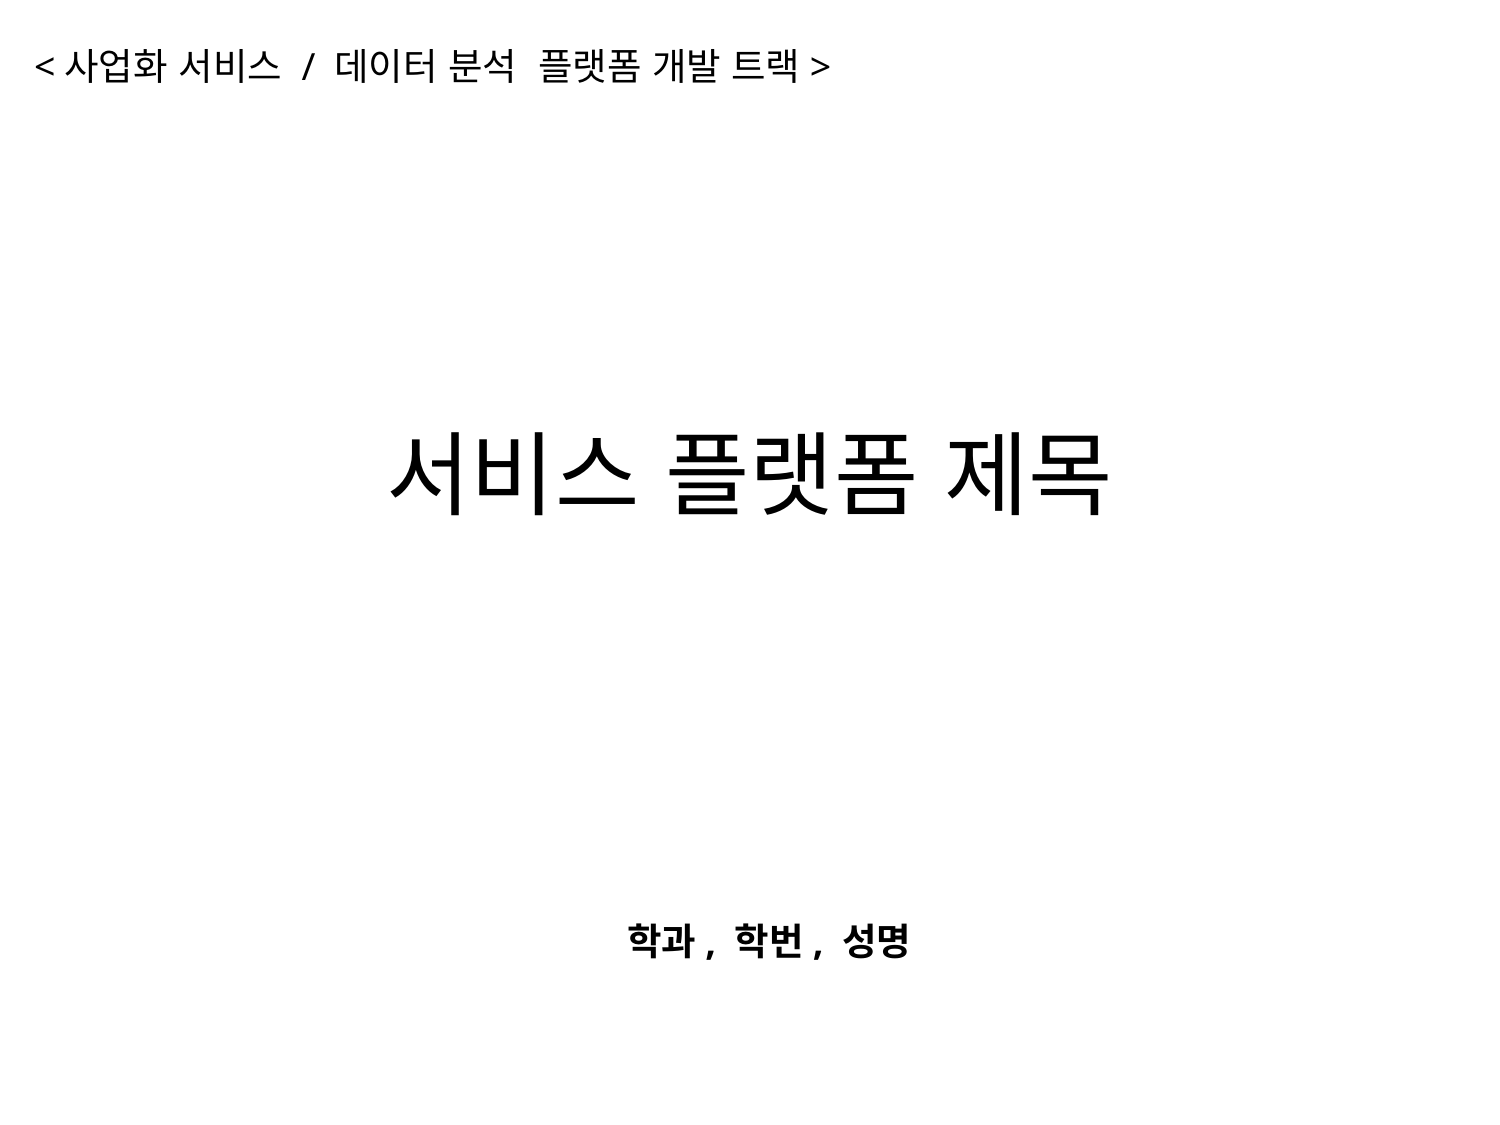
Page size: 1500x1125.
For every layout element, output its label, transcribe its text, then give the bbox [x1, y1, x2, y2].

title 서비스 플랫폼 제목 [49, 336, 1451, 608]
text_box 학과, 학번, 성명 [244, 910, 1295, 1029]
text_box <사업화 서비스 / 데이터 분석 플랫폼 개발 트랙> [19, 35, 1063, 96]
